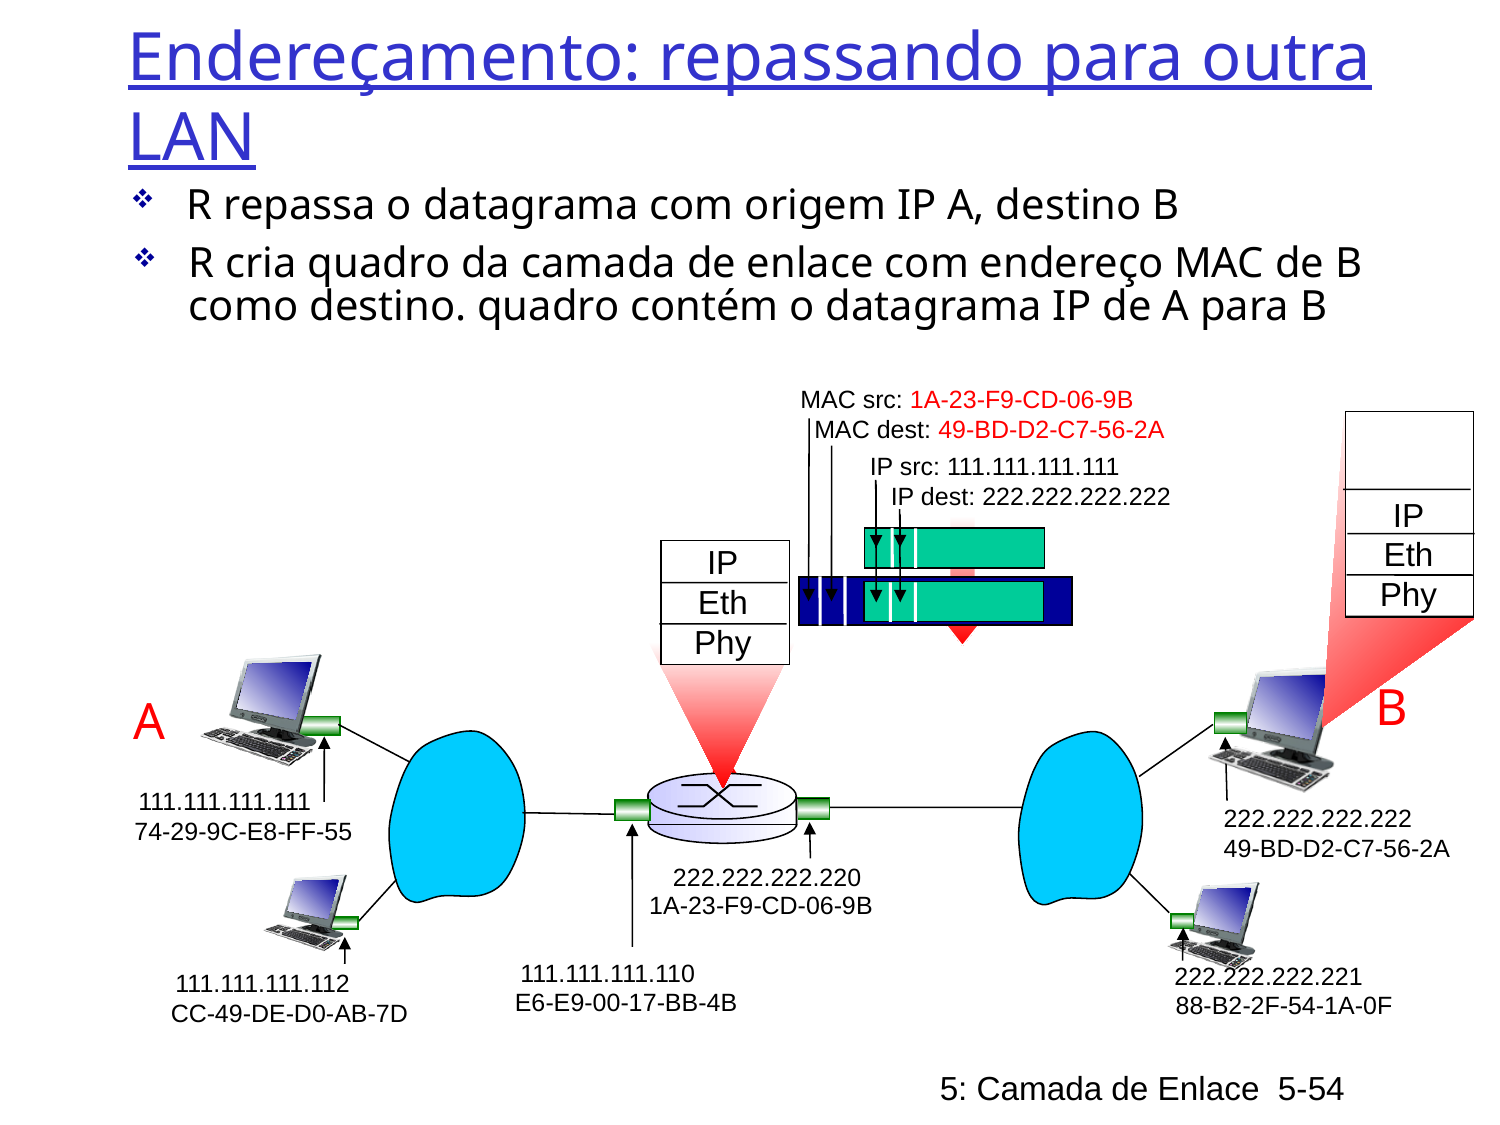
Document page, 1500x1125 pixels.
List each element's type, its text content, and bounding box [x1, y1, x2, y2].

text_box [648, 453, 796, 789]
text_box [785, 375, 1186, 646]
text_box R repassa o datagrama com origem IP A, destino B [115, 177, 1391, 269]
text_box R cria quadro da camada de enlace com endereço MAC de B como destino. quadro contém o datagrama IP de A para B [117, 236, 1393, 355]
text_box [1322, 406, 1475, 728]
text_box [116, 649, 1466, 1036]
title Endereçamento: repassando para outra LAN [112, 24, 1388, 163]
